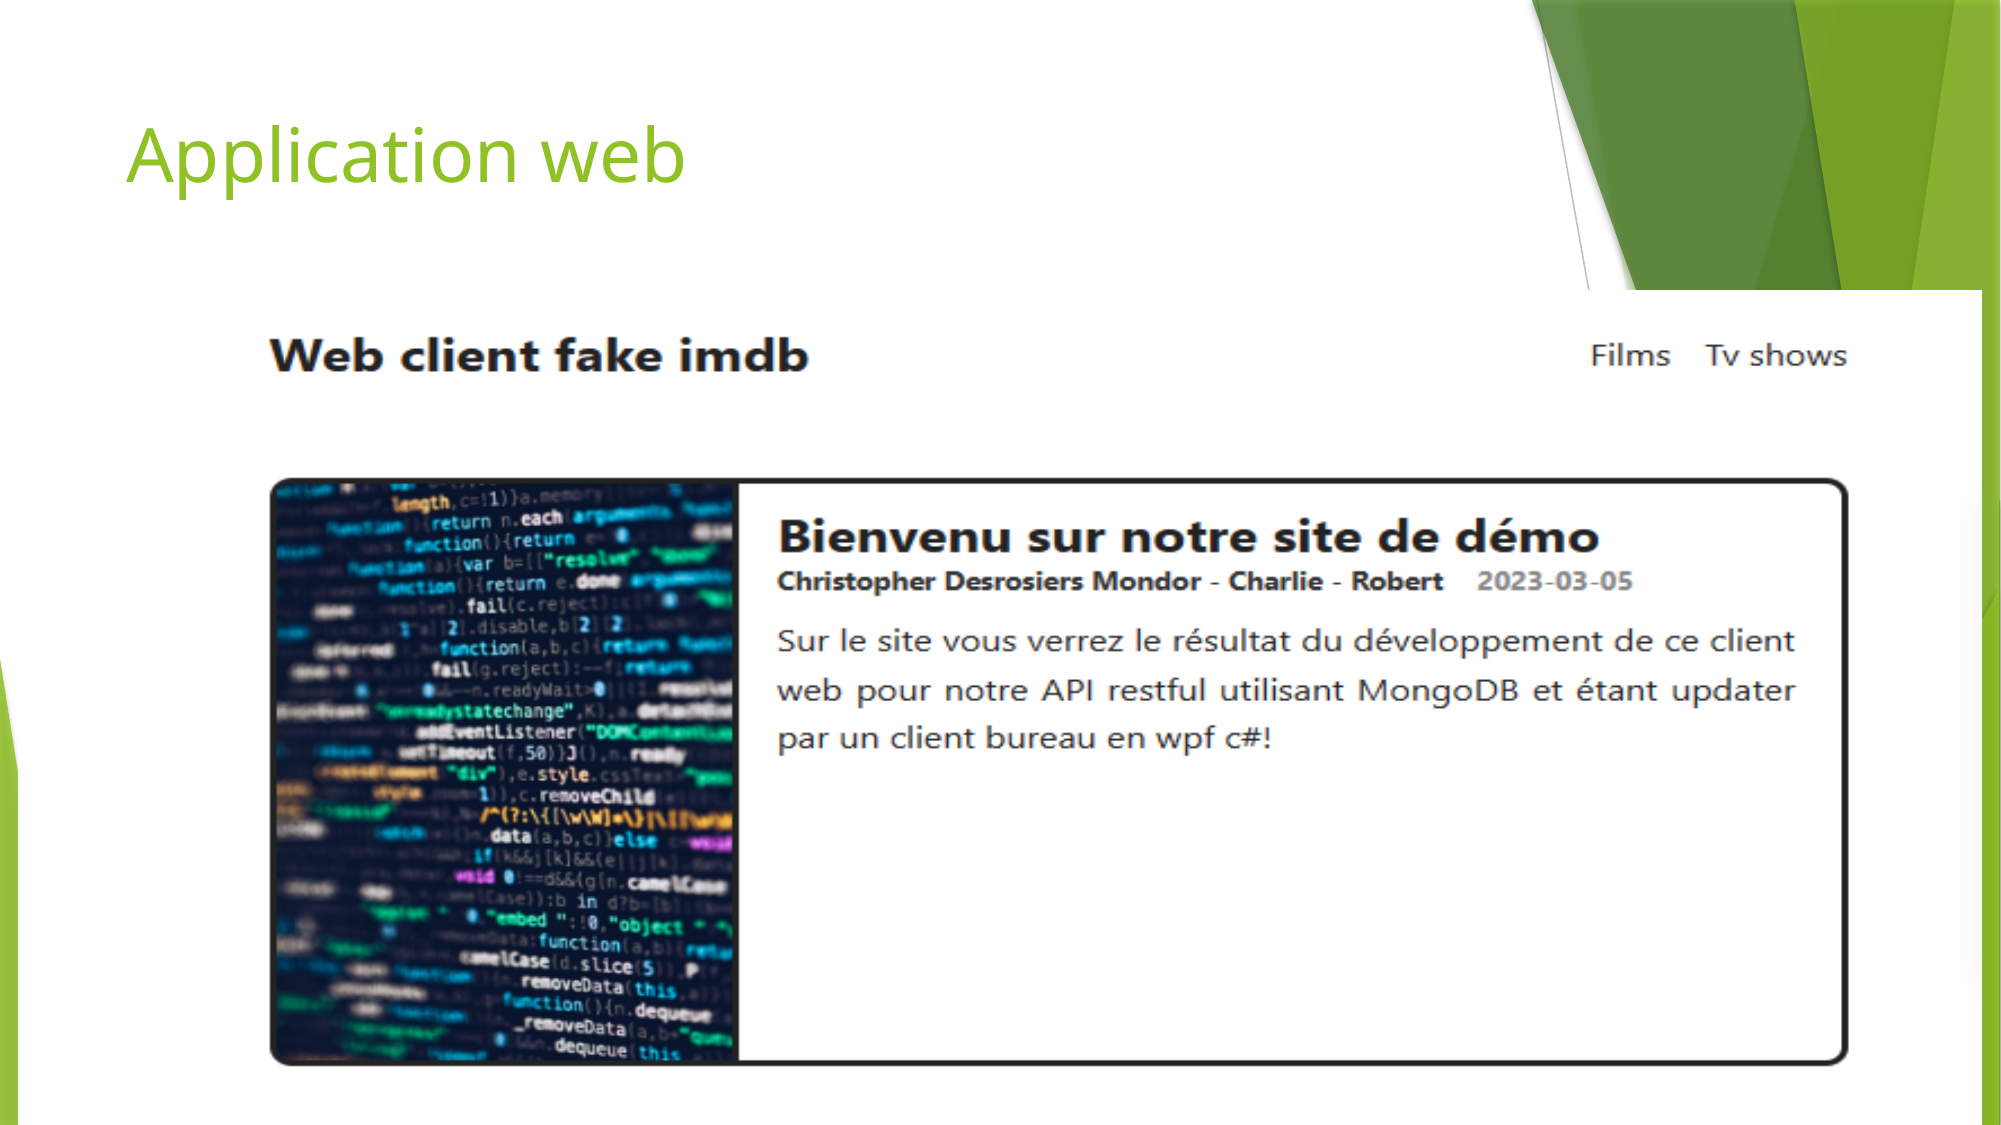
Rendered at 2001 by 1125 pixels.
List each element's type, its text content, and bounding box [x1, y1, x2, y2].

title Application web [111, 99, 1522, 288]
picture [18, 290, 1982, 1125]
